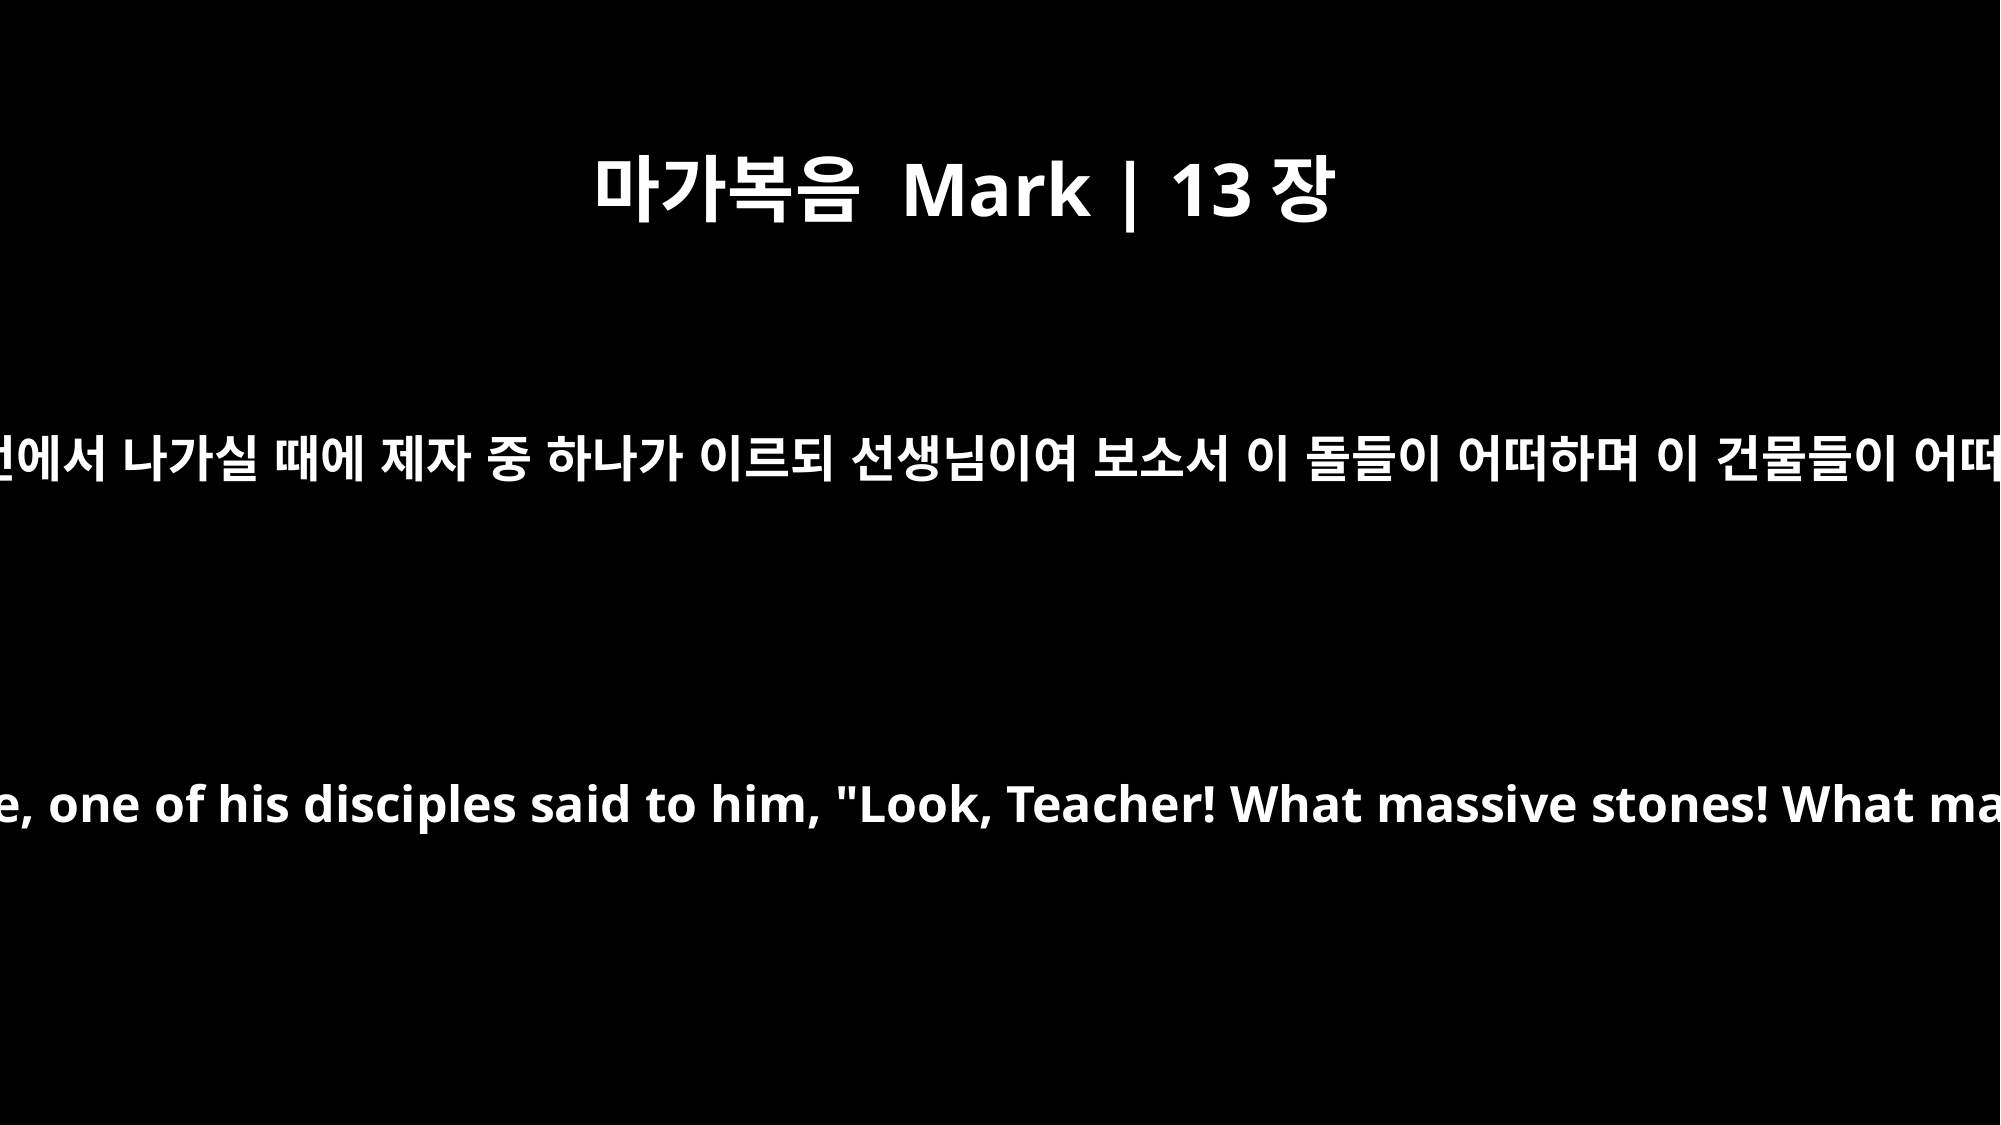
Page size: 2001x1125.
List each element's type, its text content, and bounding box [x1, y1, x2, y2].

text_box 1 예수께서 성전에서 나가실 때에 제자 중 하나가 이르되 선생님이여 보소서 이 돌들이 어떠하며 이 건물들이 어떠하니이까 [0, 359, 2000, 495]
text_box As he was leaving the temple, one of his disciples said to him, "Look, Teacher! What massive stones! What magnificent buildings!" [0, 764, 2000, 840]
text_box 마가복음 Mark | 13장 [578, 136, 1354, 239]
